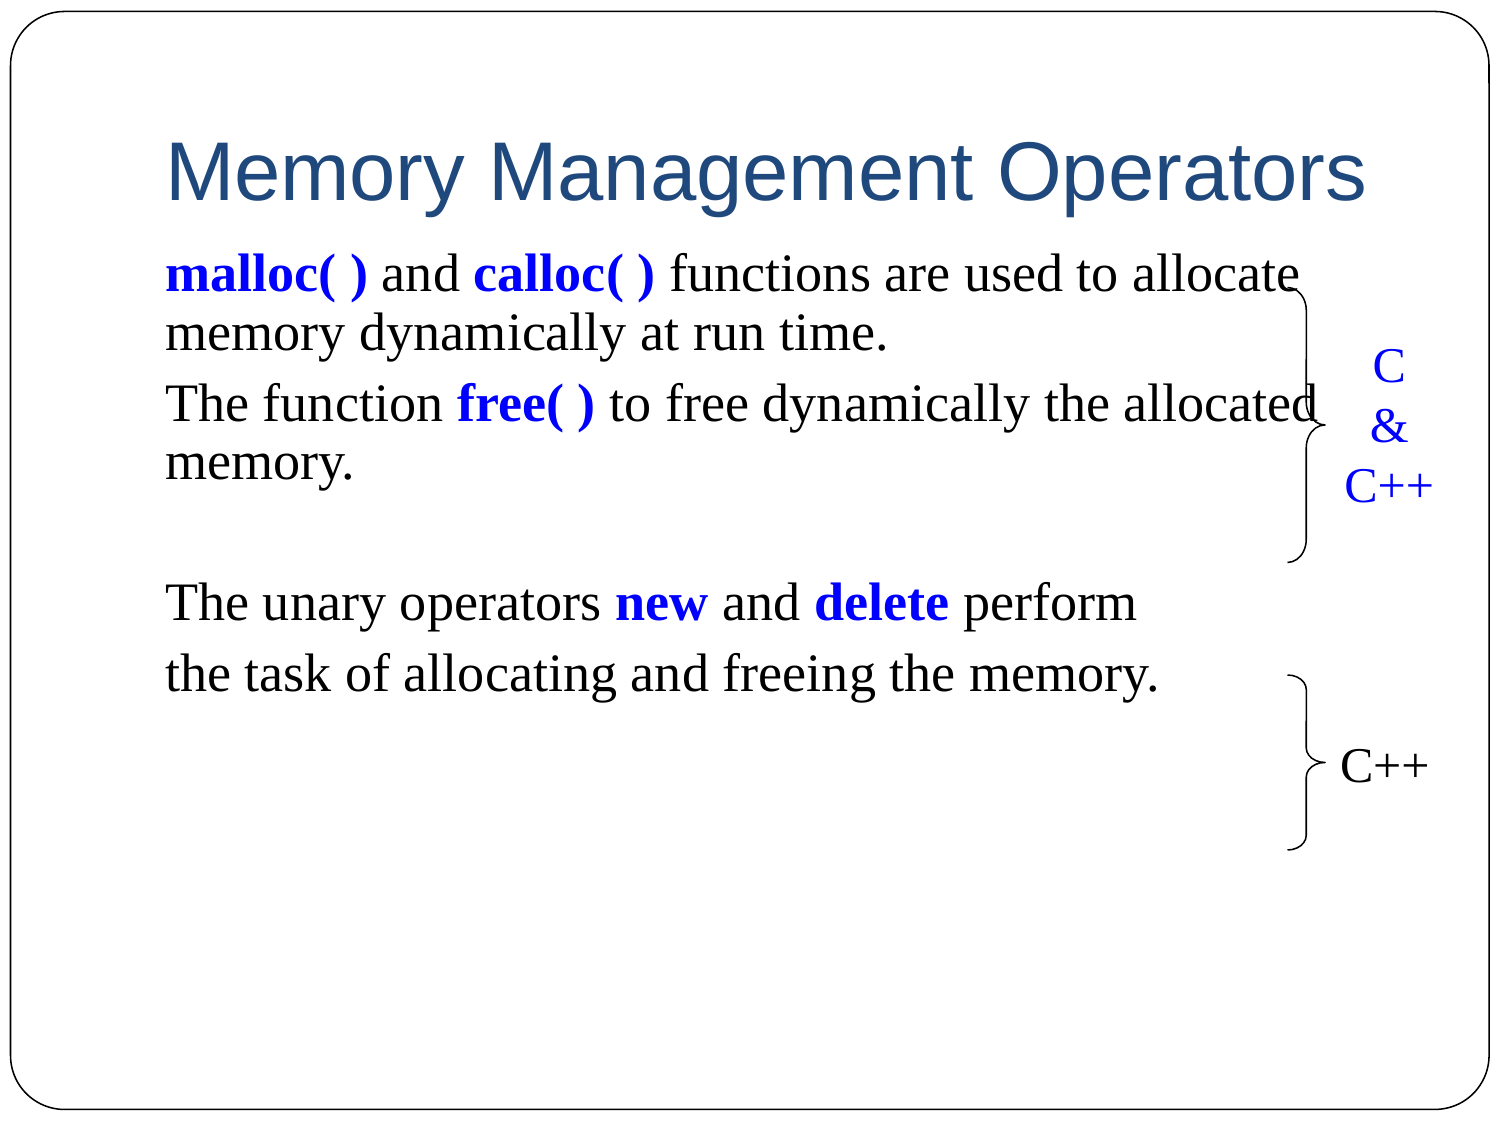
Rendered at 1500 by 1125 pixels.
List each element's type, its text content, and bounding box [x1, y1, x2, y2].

text_box C & C++ [1324, 324, 1454, 520]
list malloc( ) and calloc( ) functions are used to allocate memory dynamically at run time. The function free( ) to free dynamically the allocated memory. The unary operators new and delete perform the task of allocating and freeing the memory. [150, 237, 1425, 988]
text_box [1287, 287, 1324, 563]
text_box C++ [1324, 724, 1454, 800]
title Memory Management Operators [150, 45, 1425, 233]
text_box [1287, 675, 1324, 850]
